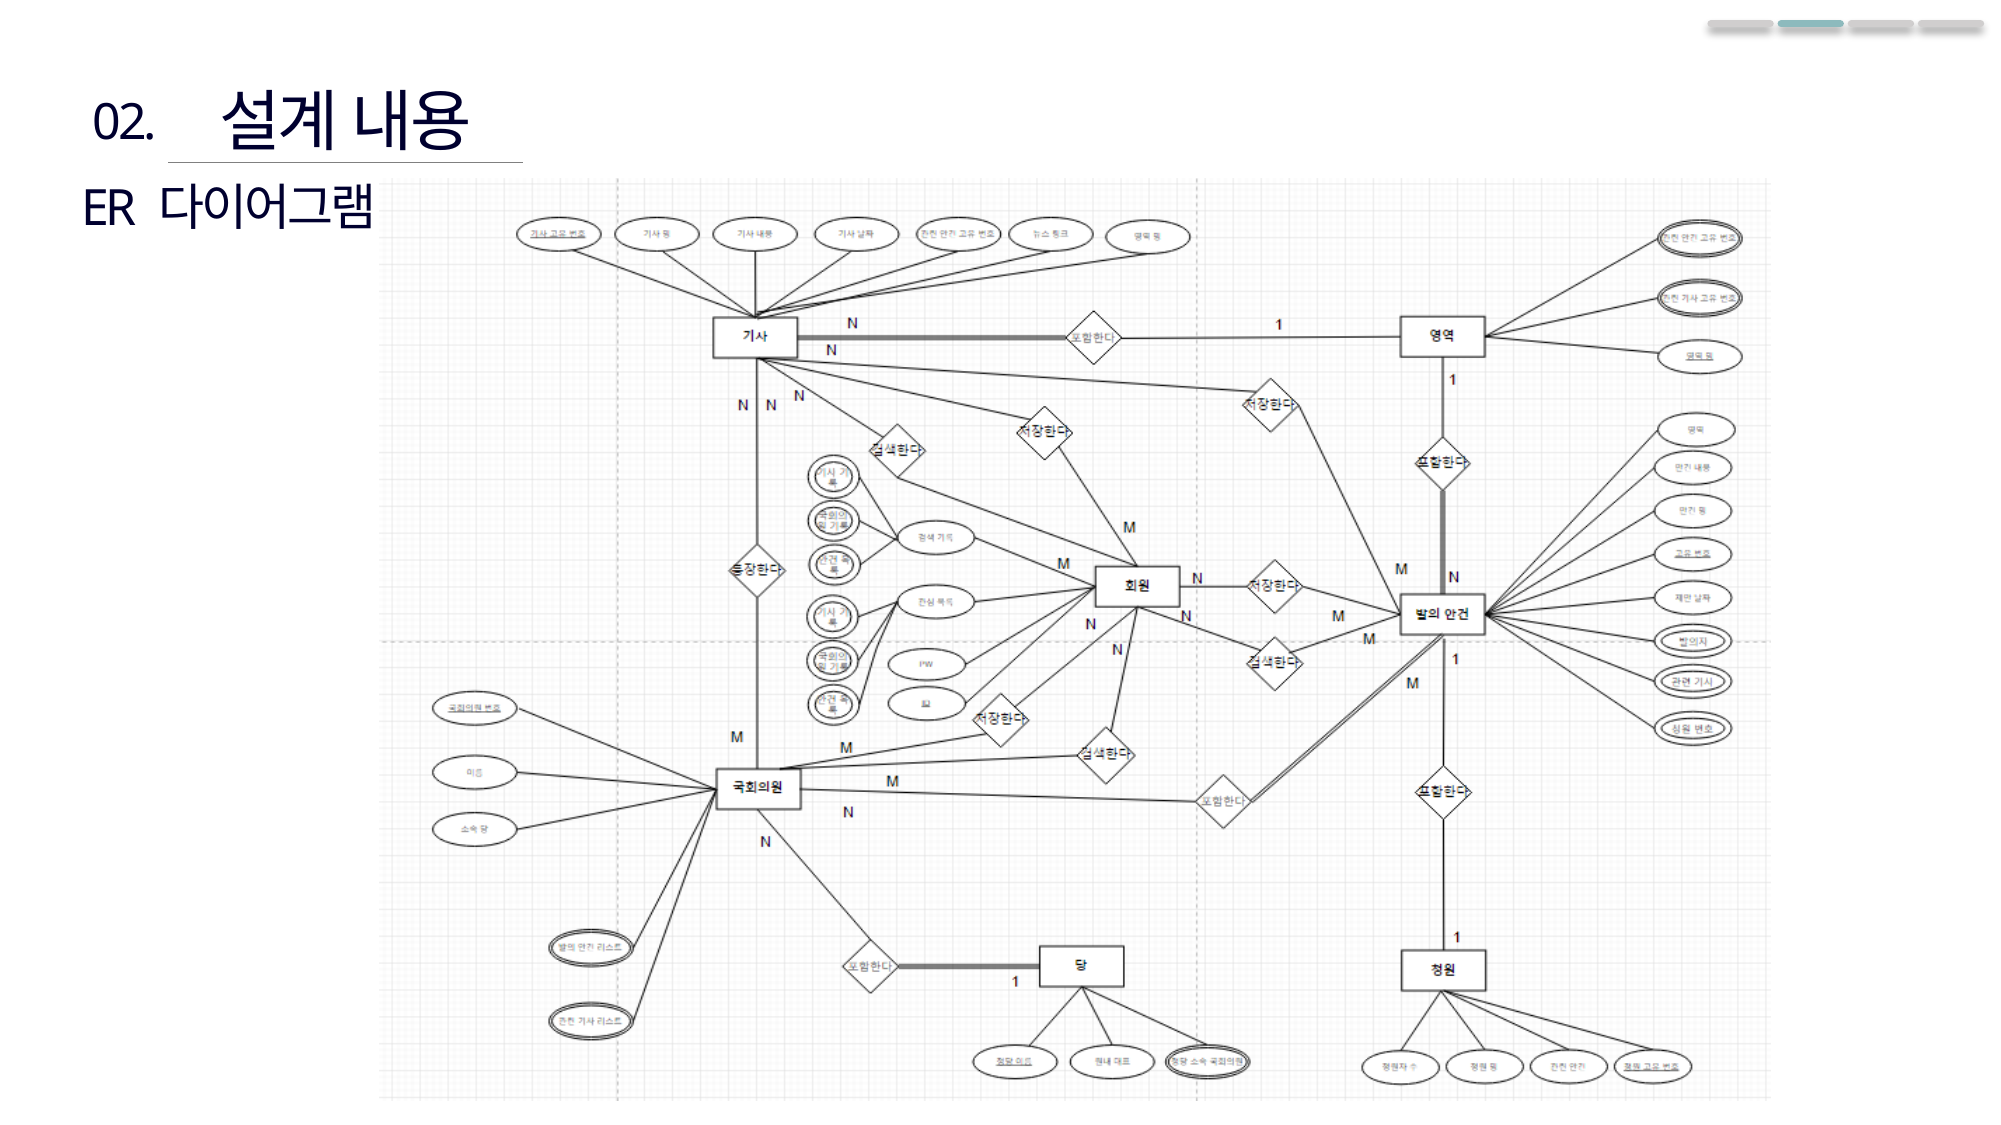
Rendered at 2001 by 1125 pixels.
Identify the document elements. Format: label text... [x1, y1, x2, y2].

text_box 설계 내용 [204, 163, 487, 167]
text_box ER 다이어그램 [66, 168, 391, 244]
text_box 02. [78, 81, 173, 157]
picture [379, 178, 1771, 1101]
text_box 설계 내용 [204, 71, 487, 162]
